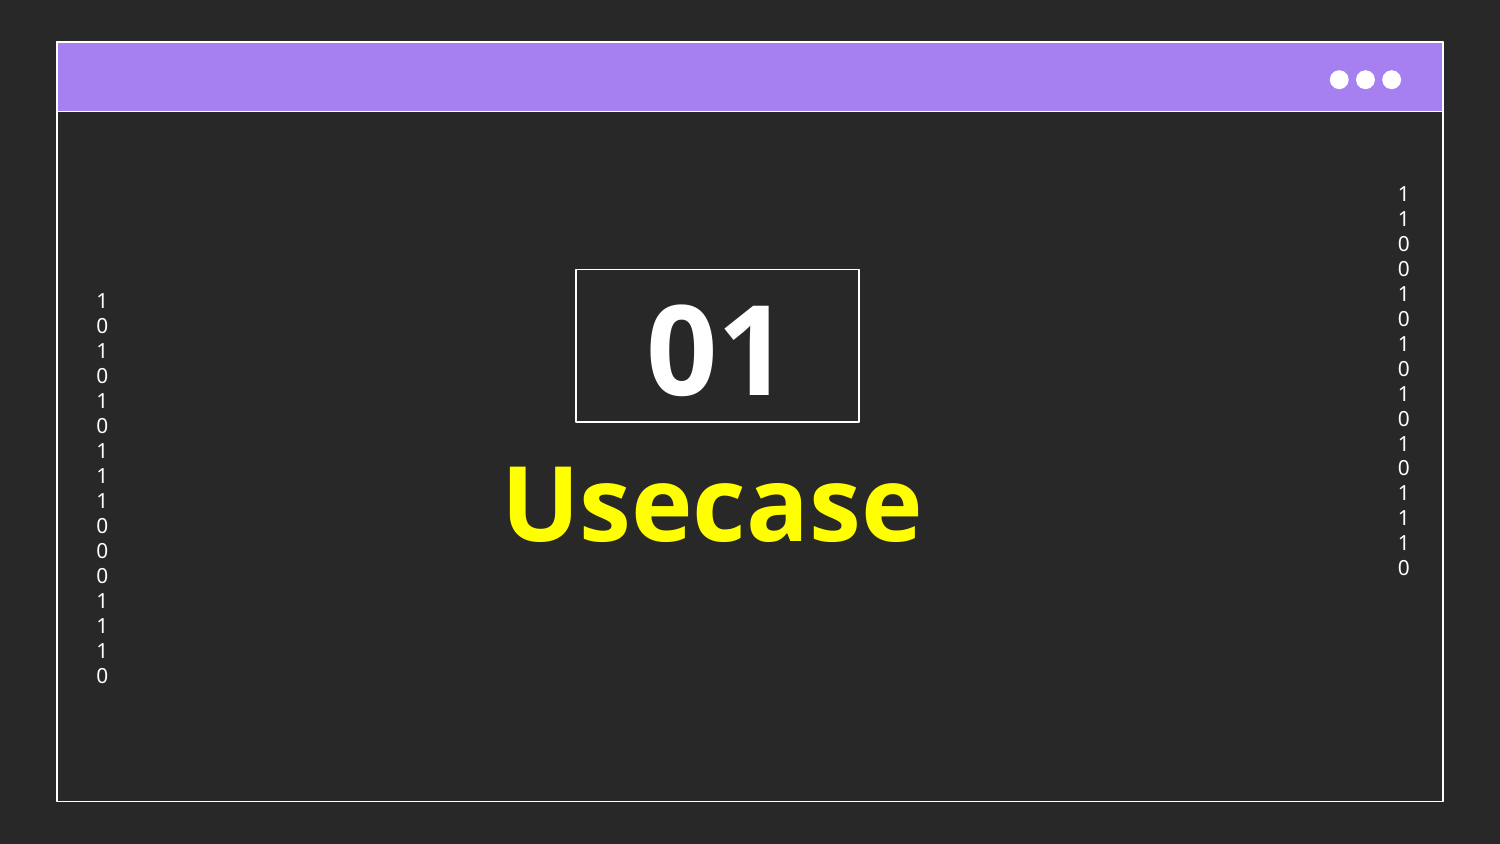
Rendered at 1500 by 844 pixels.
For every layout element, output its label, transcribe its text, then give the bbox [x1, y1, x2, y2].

title Usecase [486, 421, 1057, 560]
title 01 [575, 269, 860, 423]
